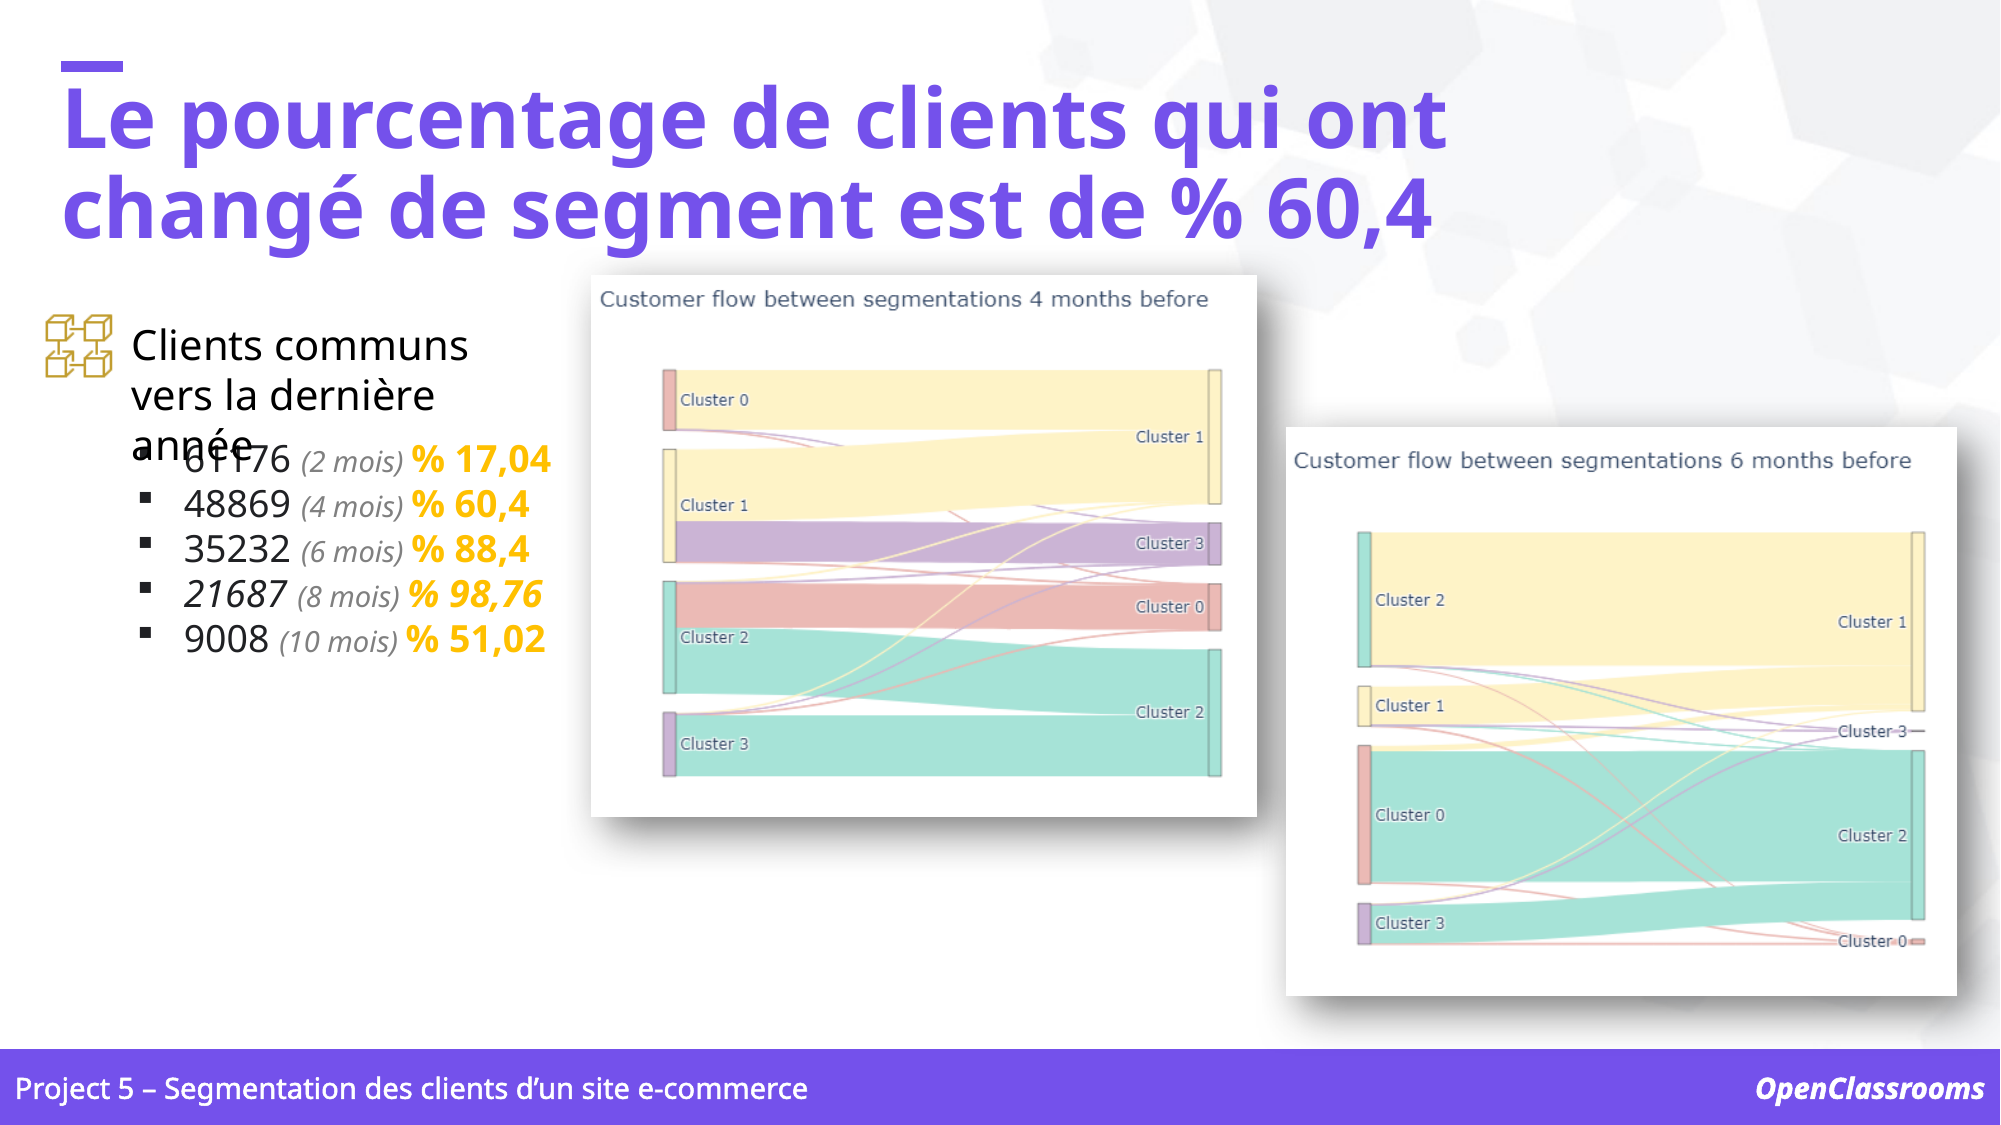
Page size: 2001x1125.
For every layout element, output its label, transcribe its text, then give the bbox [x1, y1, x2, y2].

text_box 61176 (2 mois) % 17,04 48869 (4 mois) % 60,4 35232 (6 mois) % 88,4 21687 (8 mois) % 98,76 9008 (10 mois) % 51,02 [122, 427, 582, 667]
text_box Le pourcentage de clients qui ont changé de segment est de % 60,4 [45, 70, 1557, 264]
text_box OpenClassrooms [1729, 1062, 2000, 1112]
text_box Clients communs vers la dernière année [116, 311, 516, 476]
text_box Project 5 – Segmentation des clients d’un site e-commerce [0, 1062, 1474, 1112]
picture [0, 0, 2001, 1125]
text_box [61, 61, 123, 70]
text_box [0, 1049, 2000, 1125]
